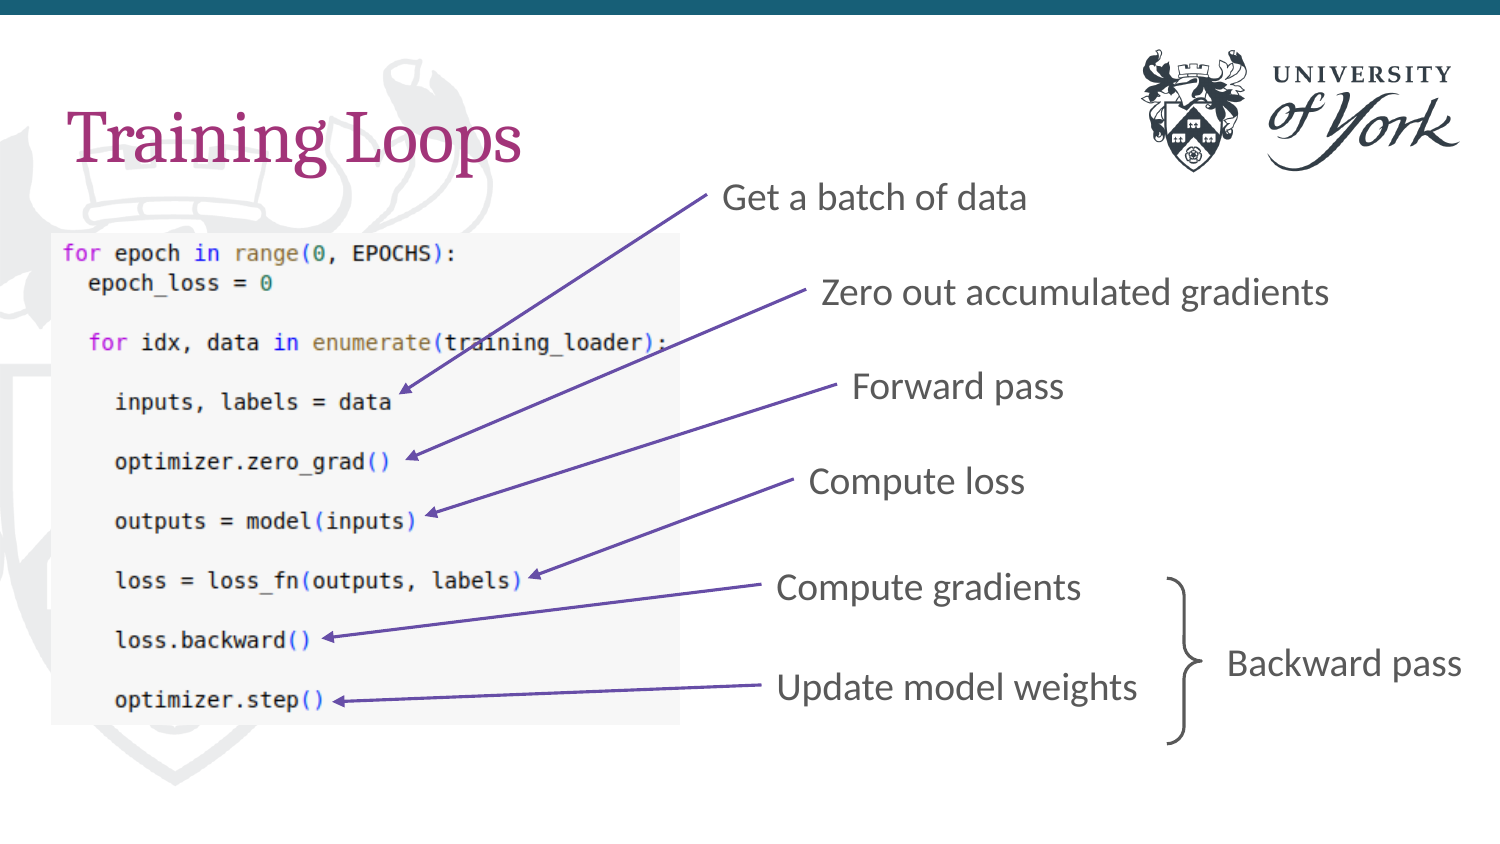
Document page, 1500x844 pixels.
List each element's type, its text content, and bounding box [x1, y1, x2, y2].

text_box Forward pass [837, 345, 1407, 423]
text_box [404, 289, 807, 461]
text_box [424, 384, 838, 517]
title Training Loops [51, 72, 1449, 167]
text_box Zero out accumulated gradients [806, 250, 1376, 328]
text_box Backward pass [1211, 621, 1487, 700]
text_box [527, 479, 794, 579]
text_box Compute gradients [766, 545, 1130, 623]
text_box Update model weights [761, 646, 1157, 724]
text_box Compute loss [842, 440, 1364, 518]
picture [0, 15, 1500, 844]
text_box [398, 194, 708, 395]
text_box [321, 584, 762, 639]
text_box Get a batch of data [707, 155, 1277, 233]
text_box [331, 685, 762, 703]
text_box [1166, 578, 1202, 744]
